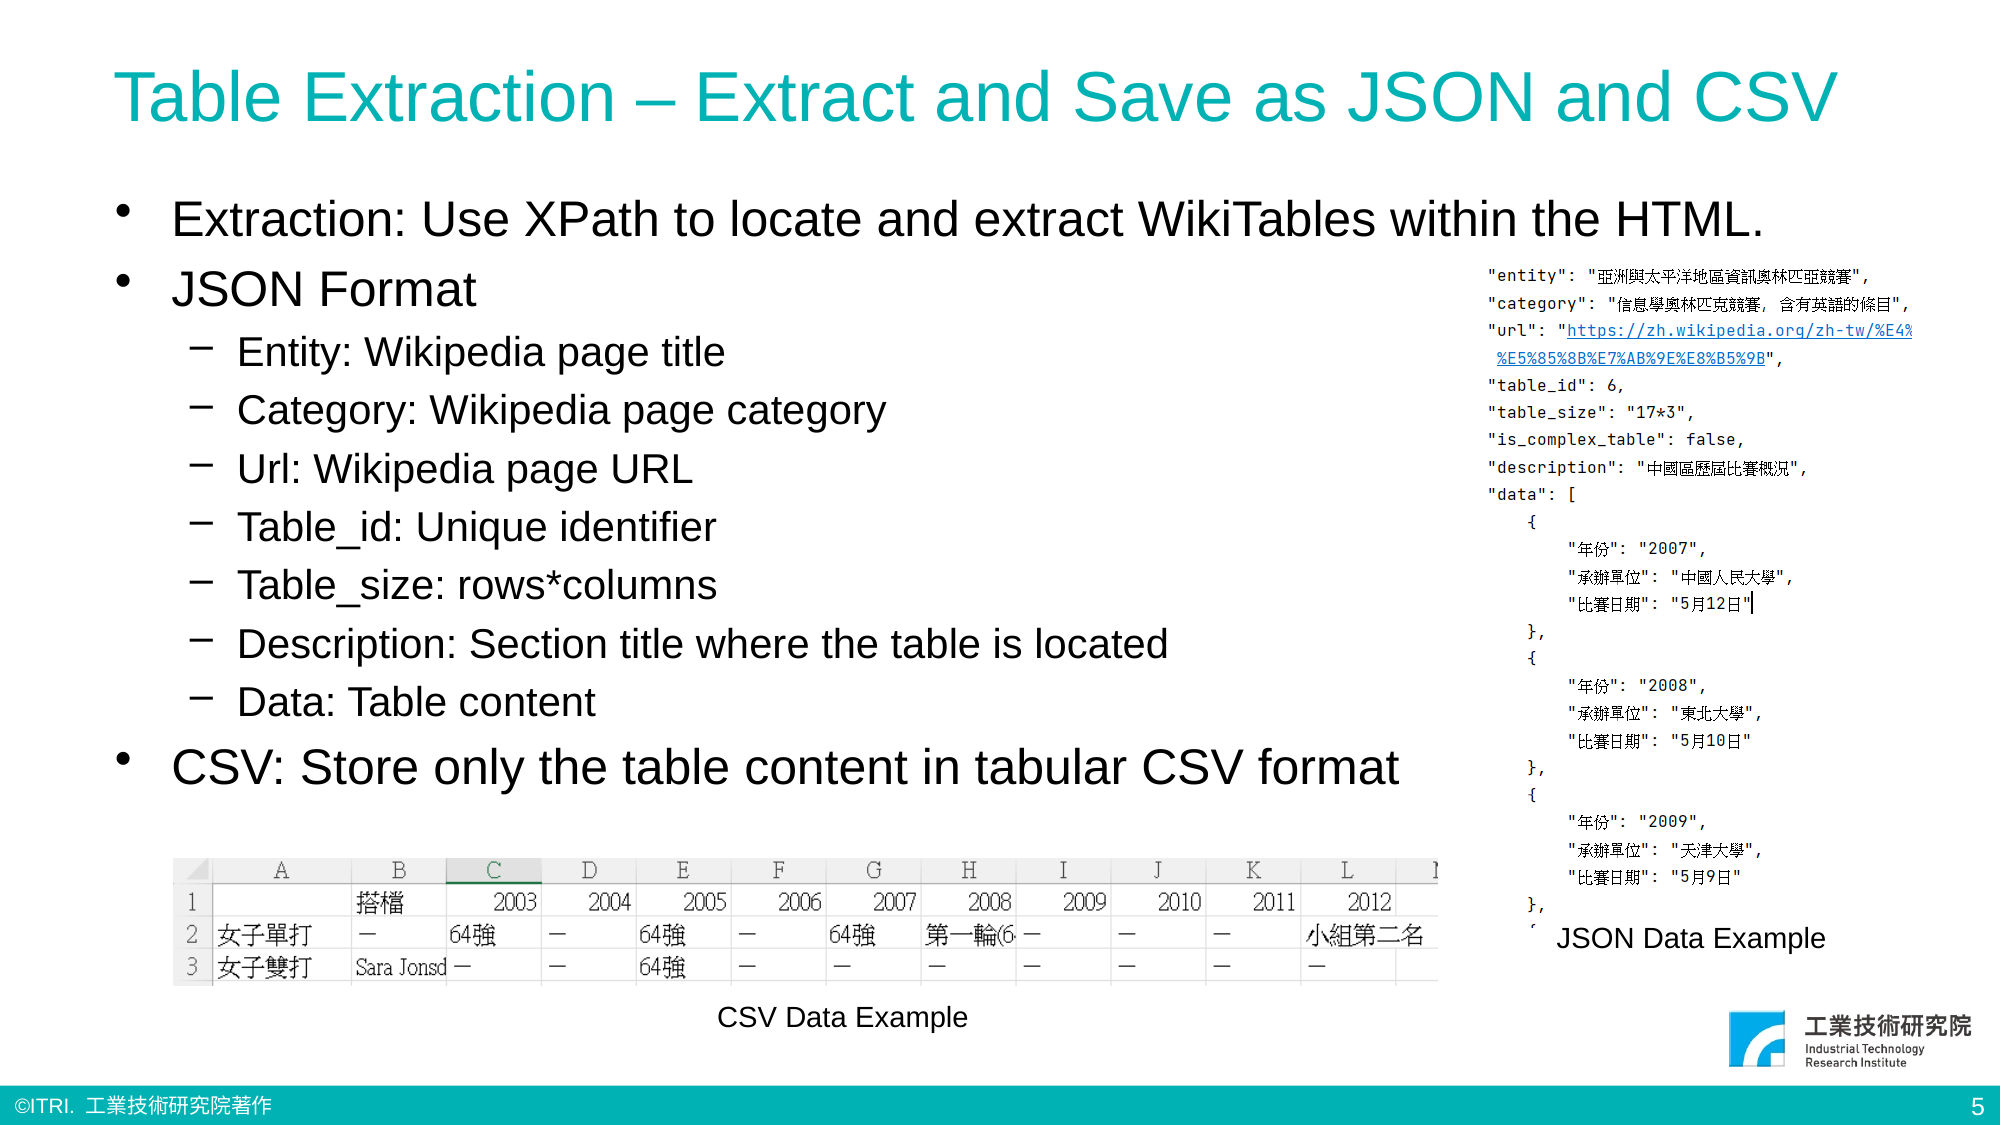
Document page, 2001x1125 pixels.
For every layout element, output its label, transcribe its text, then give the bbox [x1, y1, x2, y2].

picture [1743, 1010, 1972, 1067]
text_box JSON Data Example [1541, 936, 1842, 962]
picture [1471, 258, 1913, 928]
slide_number 5 [1874, 1085, 2000, 1125]
list Extraction: Use XPath to locate and extract WikiTables within the HTML. JSON Format Entity: Wikipedia page title Category: Wikipedia page category Url: Wikipedia page URL Table_id: Unique identifier Table_size: rows*columns Description: Section title where the table is located Data: Table content CSV: Store only the table content in tabular CSV format [99, 178, 1911, 1017]
text_box CSV Data Example [702, 994, 985, 1042]
picture [173, 858, 1439, 986]
title Table Extraction – Extract and Save as JSON and CSV [98, 43, 1911, 198]
